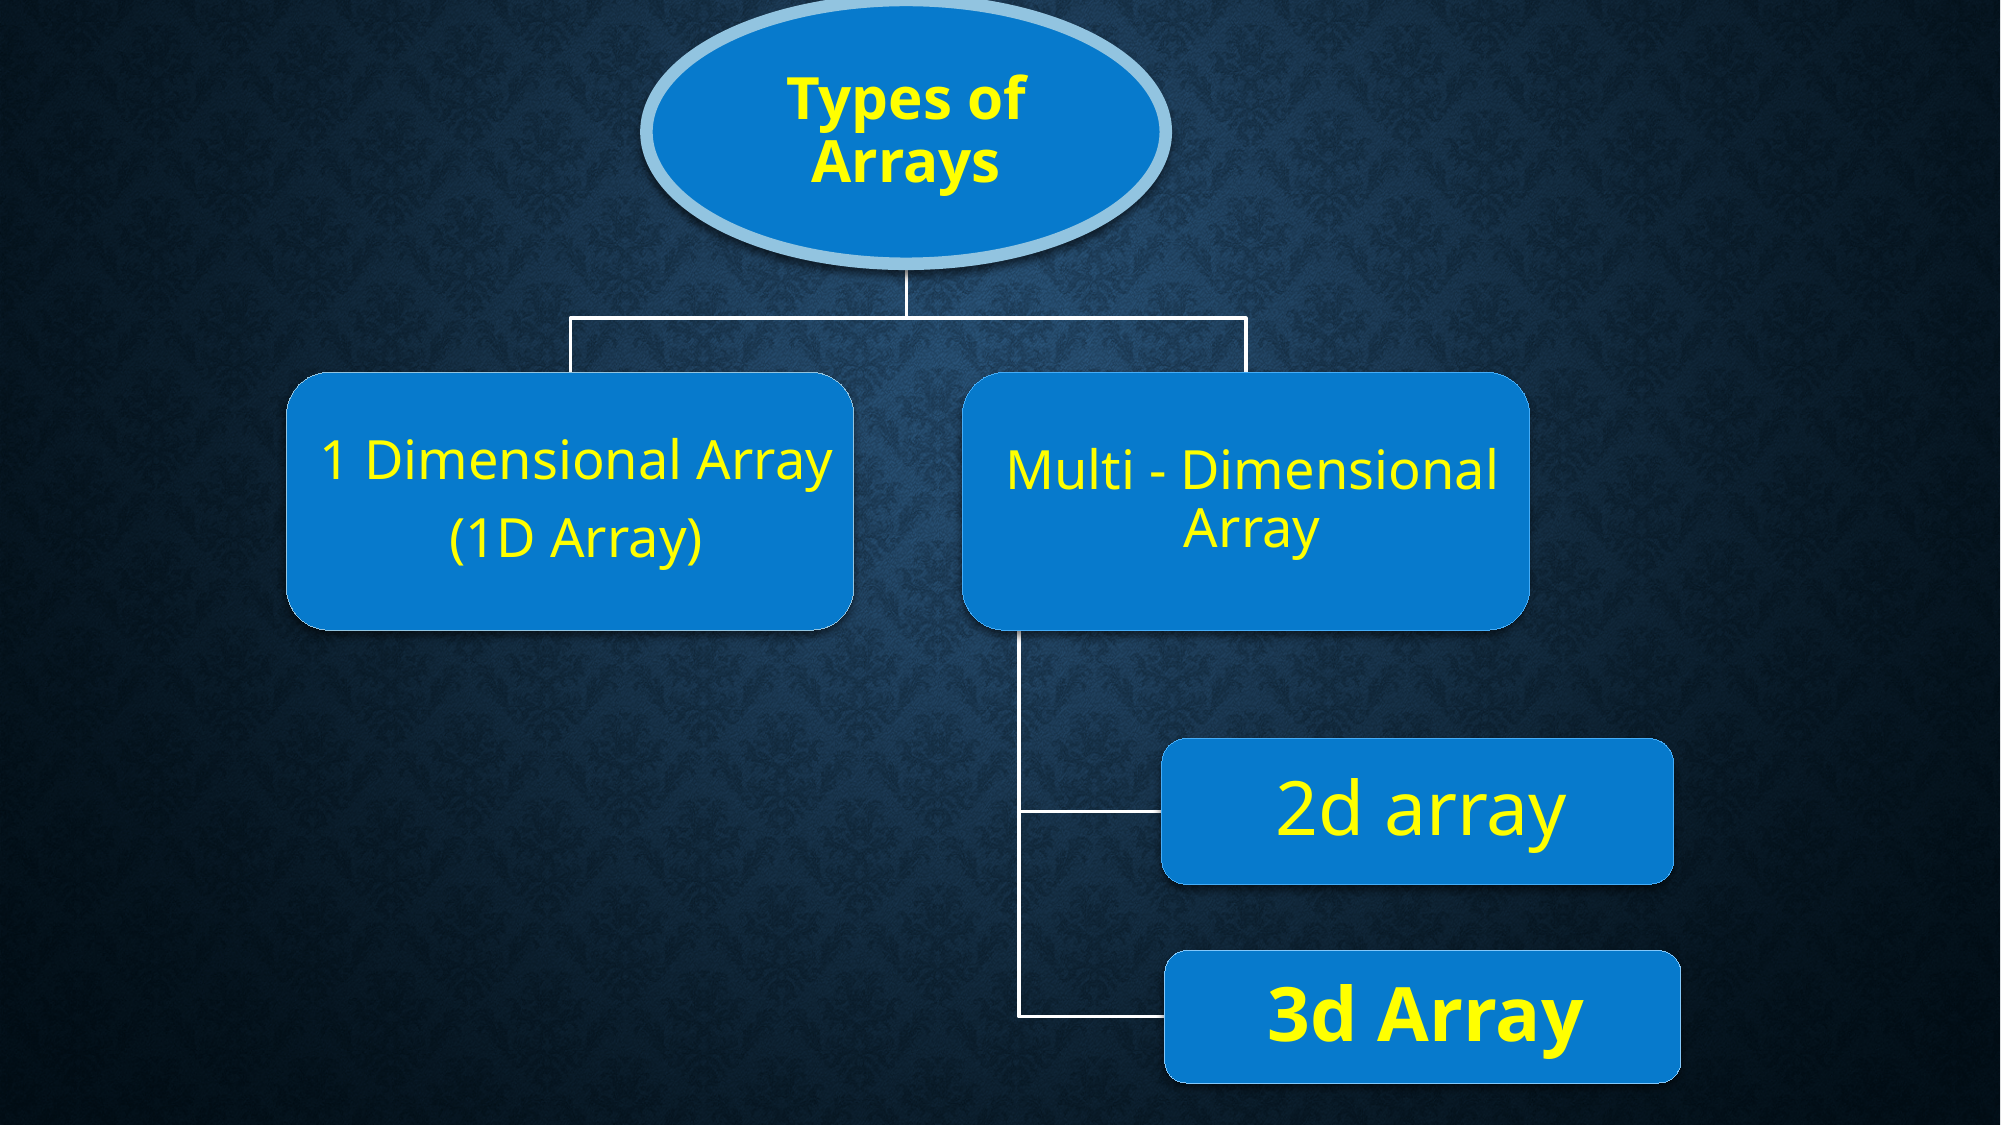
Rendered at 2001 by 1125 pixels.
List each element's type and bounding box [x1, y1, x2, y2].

text_box [62, 0, 1844, 1125]
